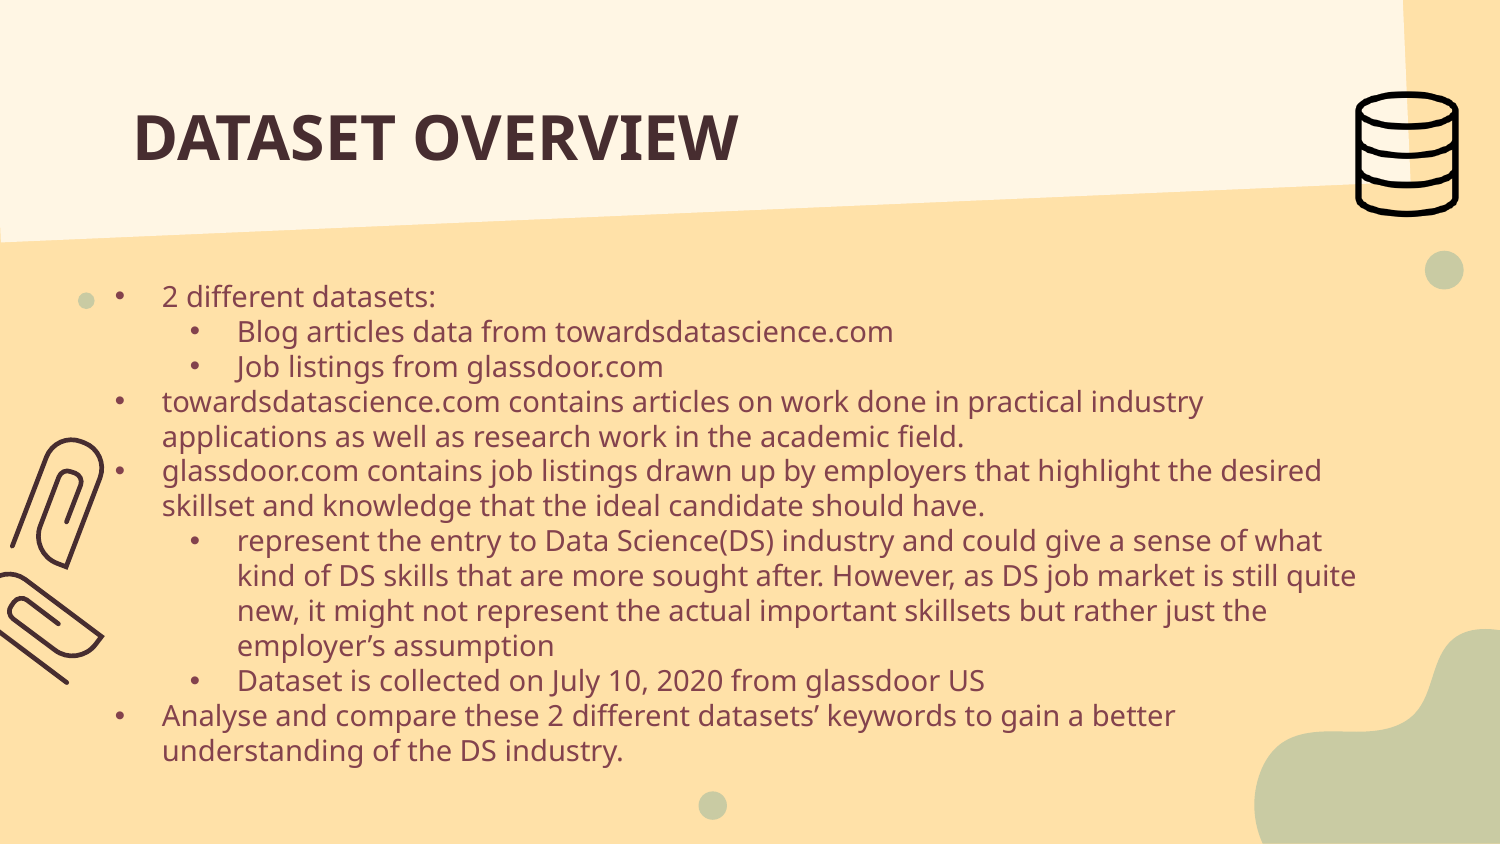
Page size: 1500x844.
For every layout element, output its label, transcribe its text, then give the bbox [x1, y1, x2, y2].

title DATASET OVERVIEW [116, 88, 1324, 183]
subtitle 2 different datasets: Blog articles data from towardsdatascience.com Job listings from glassdoor.com towardsdatascience.com contains articles on work done in practical industry applications as well as research work in the academic field. glassdoor.com contains job listings drawn up by employers that highlight the desired skillset and knowledge that the ideal candidate should have. represent the entry to Data Science(DS) industry and could give a sense of what kind of DS skills that are more sought after. However, as DS job market is still quite new, it might not represent the actual important skillsets but rather just the employer’s assumption Dataset is collected on July 10, 2020 from glassdoor US Analyse and compare these 2 different datasets’ keywords to gain a better understanding of the DS industry. [99, 262, 1383, 802]
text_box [0, 427, 130, 683]
picture [1329, 78, 1484, 233]
text_box [0, 0, 1407, 243]
